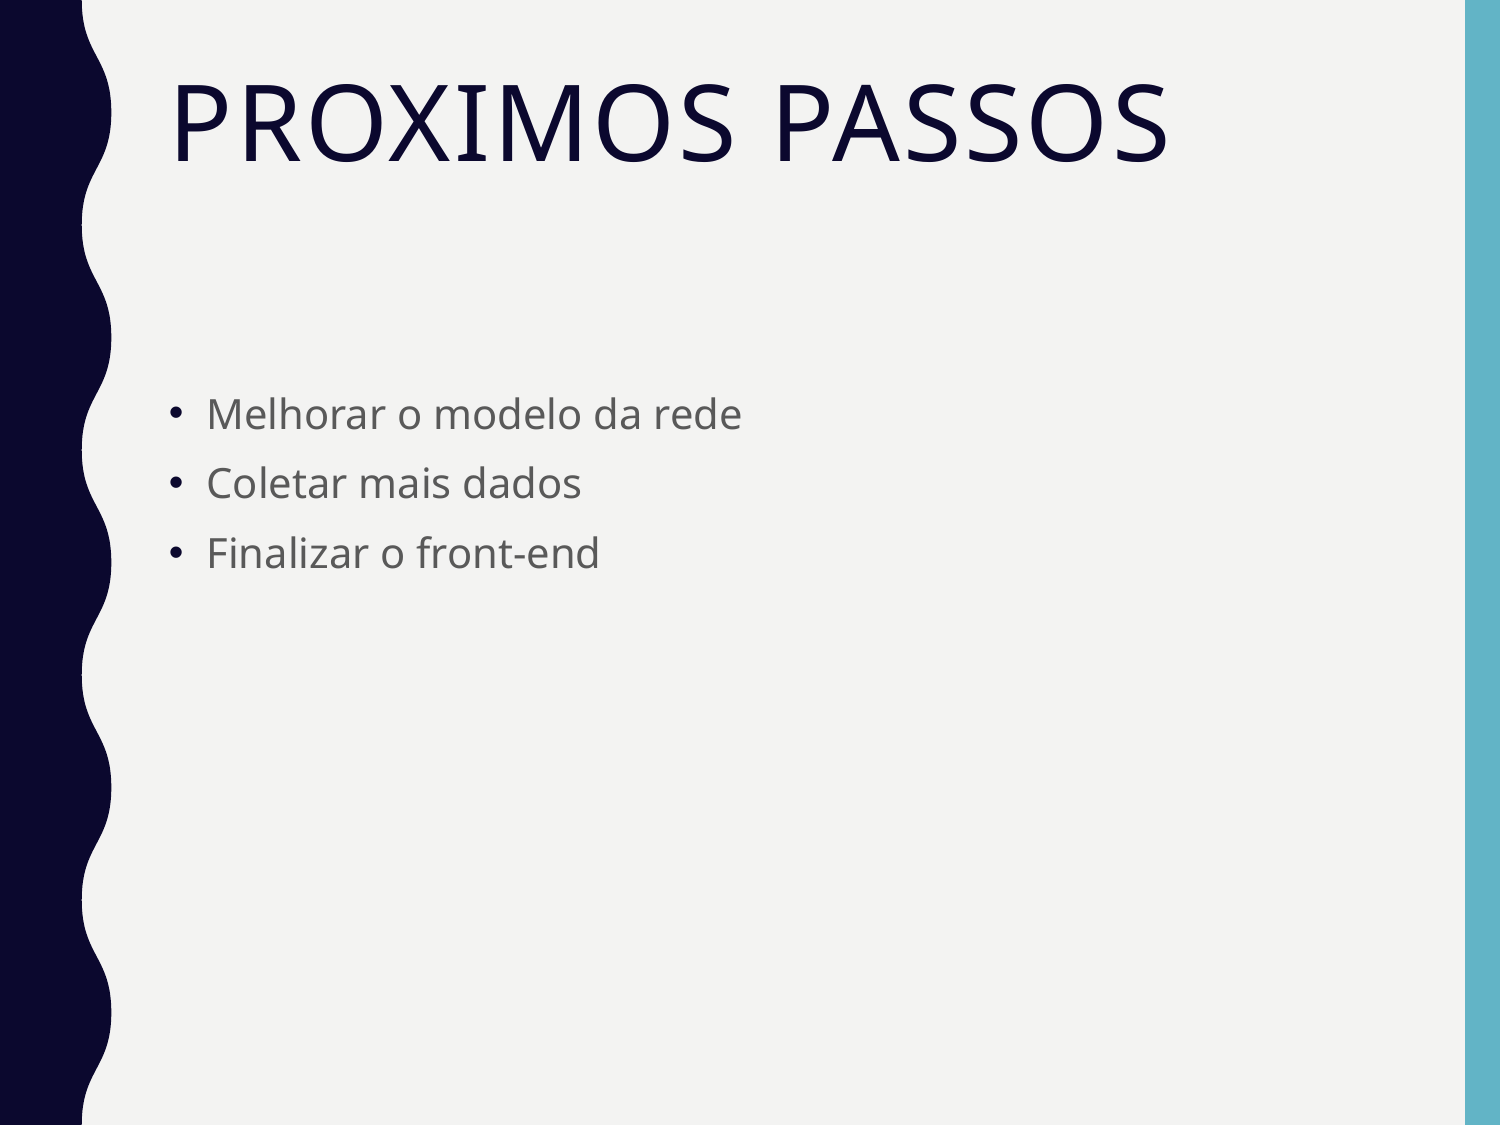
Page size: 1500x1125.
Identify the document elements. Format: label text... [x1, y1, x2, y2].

list Melhorar o modelo da rede Coletar mais dados Finalizar o front-end [154, 375, 1407, 965]
title Proximos passos [154, 62, 1407, 308]
